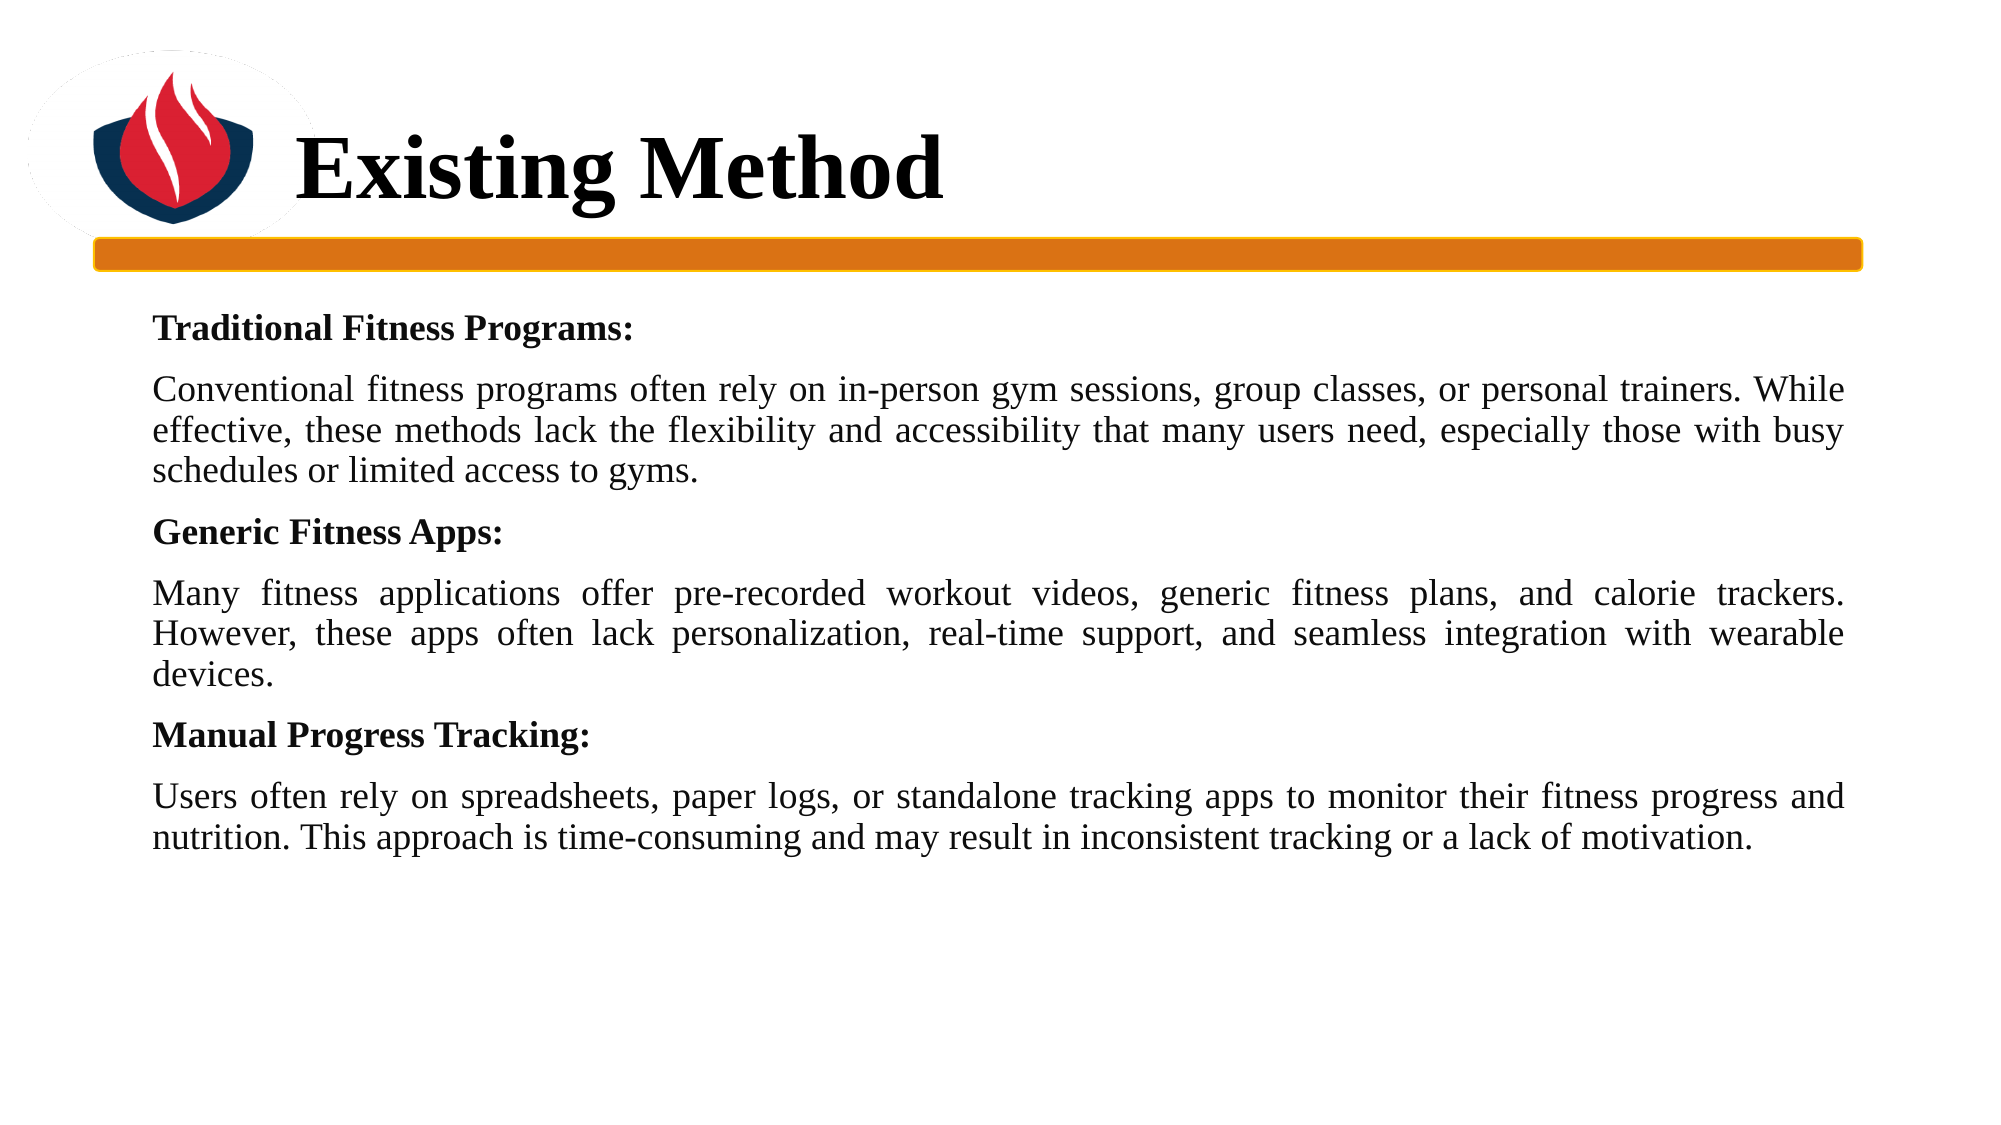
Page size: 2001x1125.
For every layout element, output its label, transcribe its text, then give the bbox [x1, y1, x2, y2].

list Traditional Fitness Programs: Conventional fitness programs often rely on in-person gym sessions, group classes, or personal trainers. While effective, these methods lack the flexibility and accessibility that many users need, especially those with busy schedules or limited access to gyms. Generic Fitness Apps: Many fitness applications offer pre-recorded workout videos, generic fitness plans, and calorie trackers. However, these apps often lack personalization, real-time support, and seamless integration with wearable devices. Manual Progress Tracking: Users often rely on spreadsheets, paper logs, or standalone tracking apps to monitor their fitness progress and nutrition. This approach is time-consuming and may result in inconsistent tracking or a lack of motivation. [137, 300, 1863, 1015]
title Existing Method [280, 59, 1863, 278]
picture [0, 27, 343, 267]
